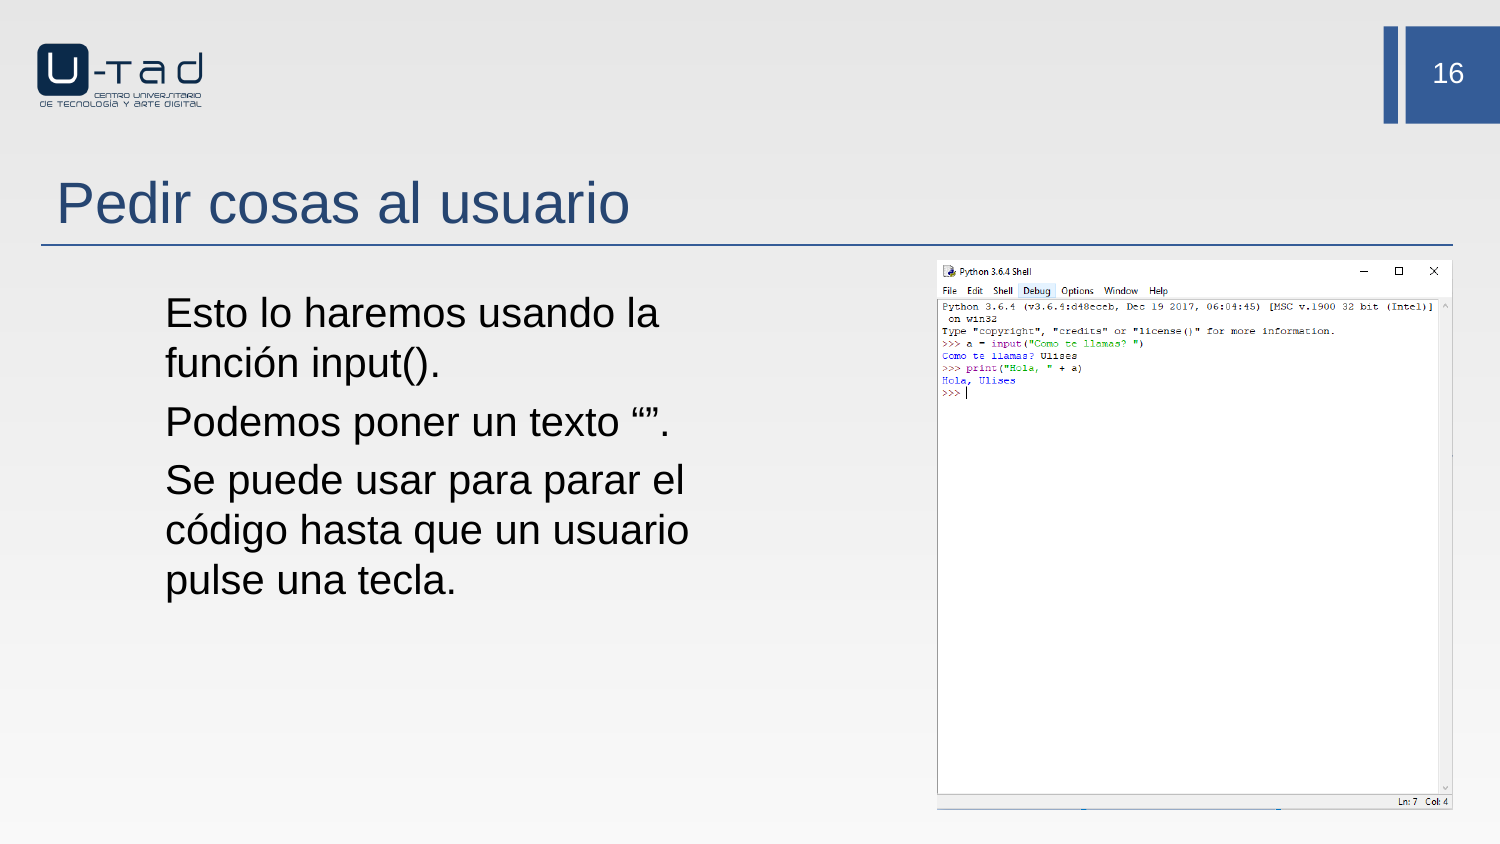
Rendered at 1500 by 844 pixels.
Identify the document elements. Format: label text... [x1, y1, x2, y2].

picture [937, 260, 1454, 810]
title Pedir cosas al usuario [41, 156, 1453, 245]
picture [17, 36, 222, 114]
list Esto lo haremos usando la función input(). Podemos poner un texto “”. Se puede usar para parar el código hasta que un usuario pulse una tecla. [150, 271, 735, 780]
